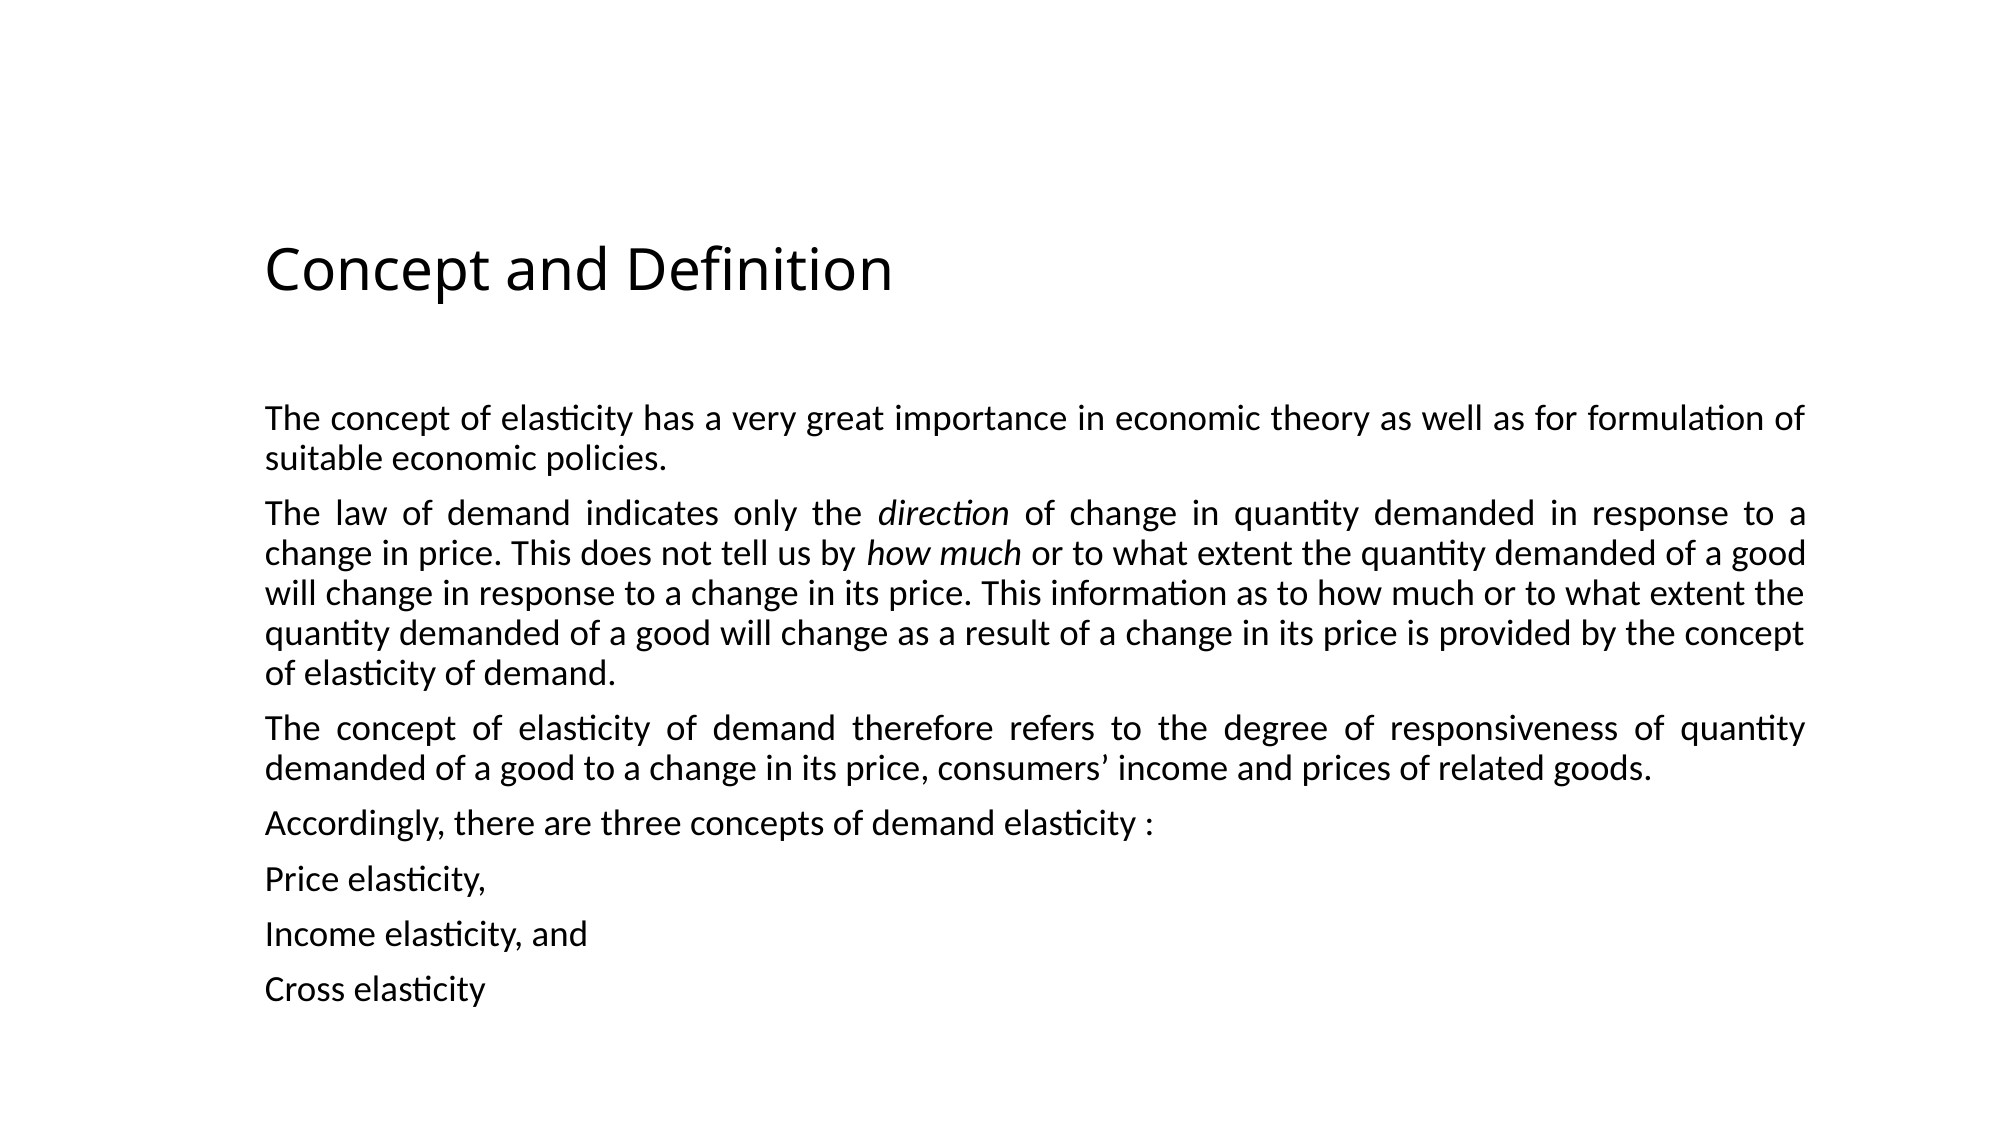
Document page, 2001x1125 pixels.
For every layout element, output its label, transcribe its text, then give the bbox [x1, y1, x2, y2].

title Concept and Definition [249, 184, 1750, 311]
subtitle The concept of elasticity has a very great importance in economic theory as well as for formulation of suitable economic policies. The law of demand indicates only the direction of change in quantity demanded in response to a change in price. This does not tell us by how much or to what extent the quantity demanded of a good will change in response to a change in its price. This information as to how much or to what extent the quantity demanded of a good will change as a result of a change in its price is provided by the concept of elasticity of demand. The concept of elasticity of demand therefore refers to the degree of responsiveness of quantity demanded of a good to a change in its price, consumers’ income and prices of related goods. Accordingly, there are three concepts of demand elasticity : Price elasticity, Income elasticity, and Cross elasticity [249, 331, 1824, 1019]
